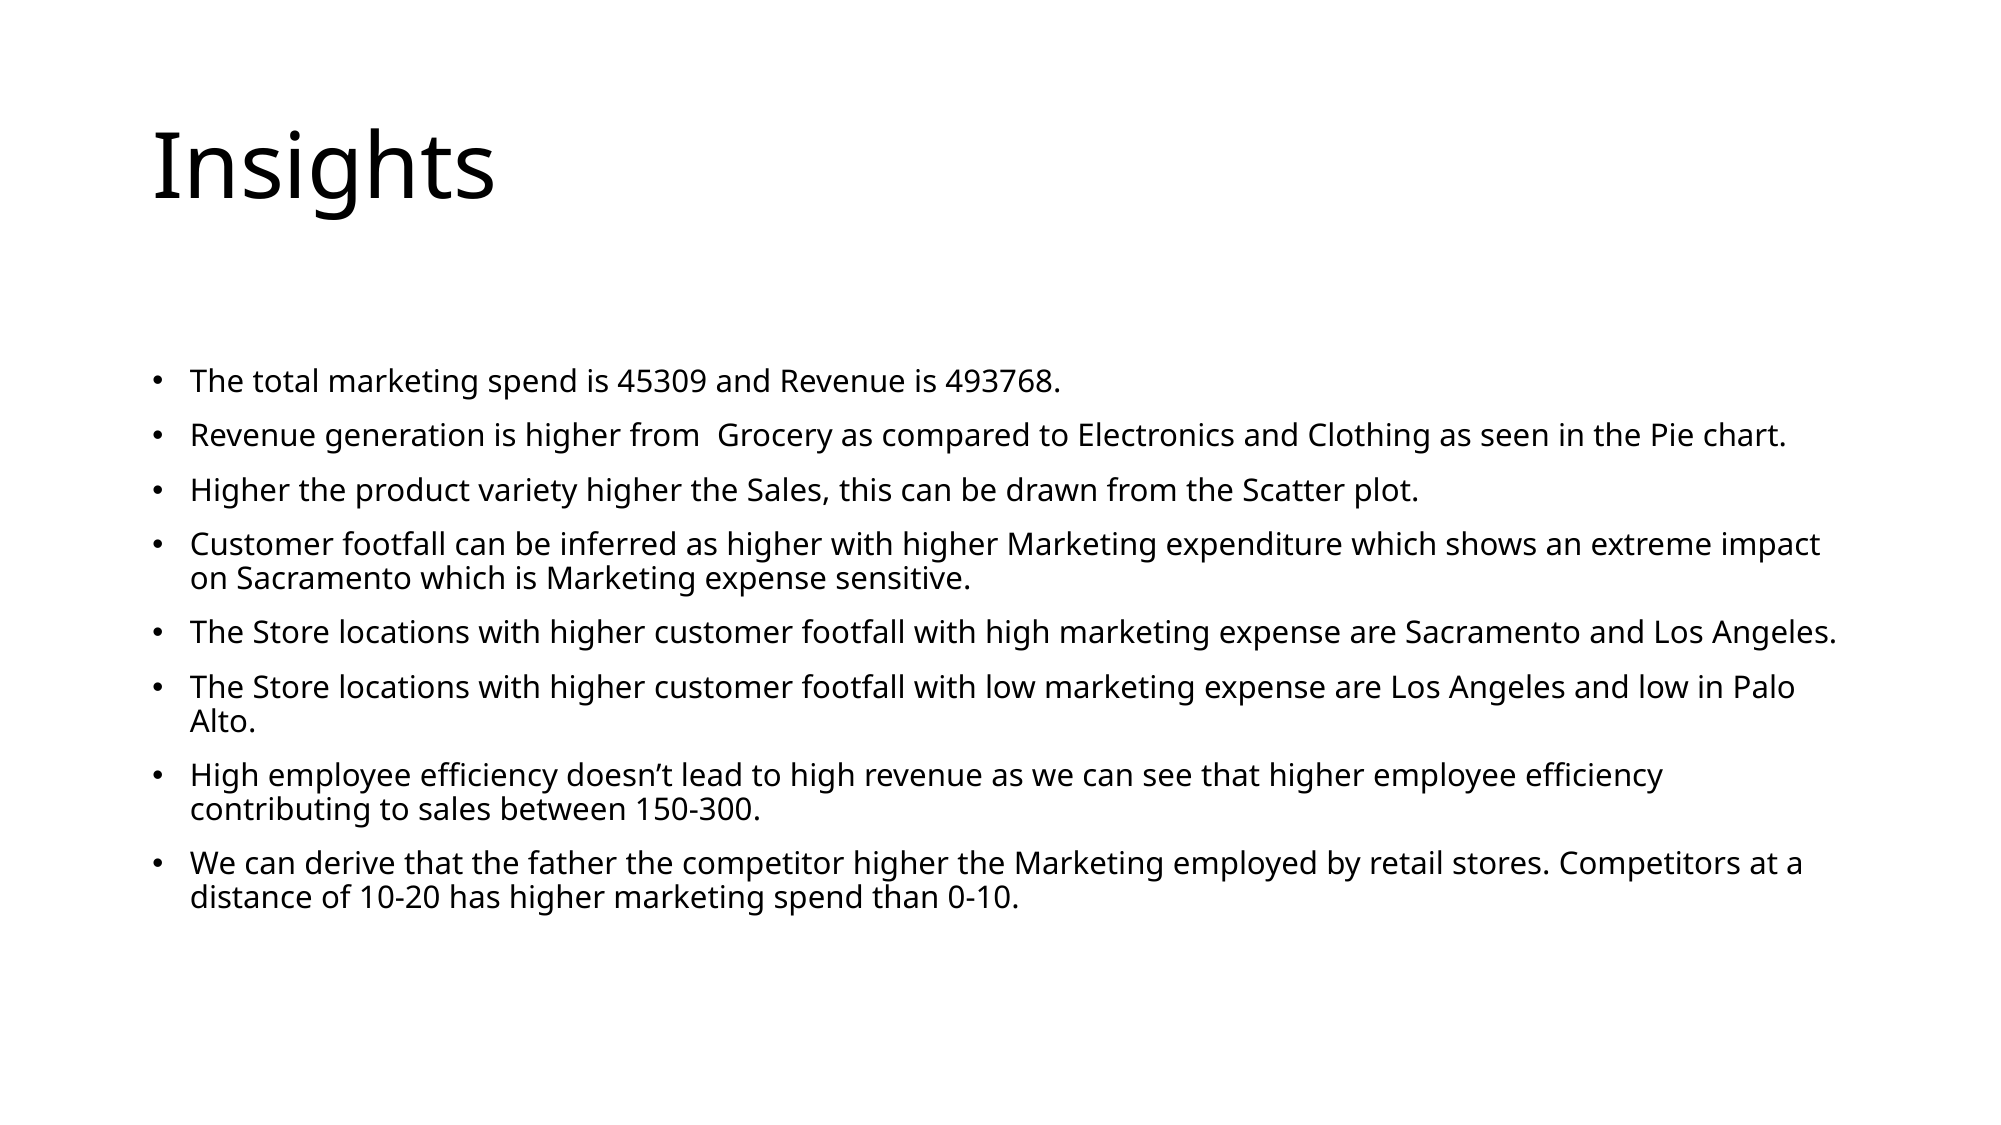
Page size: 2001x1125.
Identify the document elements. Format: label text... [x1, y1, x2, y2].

list The total marketing spend is 45309 and Revenue is 493768. Revenue generation is higher from Grocery as compared to Electronics and Clothing as seen in the Pie chart. Higher the product variety higher the Sales, this can be drawn from the Scatter plot. Customer footfall can be inferred as higher with higher Marketing expenditure which shows an extreme impact on Sacramento which is Marketing expense sensitive. The Store locations with higher customer footfall with high marketing expense are Sacramento and Los Angeles. The Store locations with higher customer footfall with low marketing expense are Los Angeles and low in Palo Alto. High employee efficiency doesn’t lead to high revenue as we can see that higher employee efficiency contributing to sales between 150-300. We can derive that the father the competitor higher the Marketing employed by retail stores. Competitors at a distance of 10-20 has higher marketing spend than 0-10. [137, 299, 1863, 1014]
title Insights [137, 59, 1863, 278]
